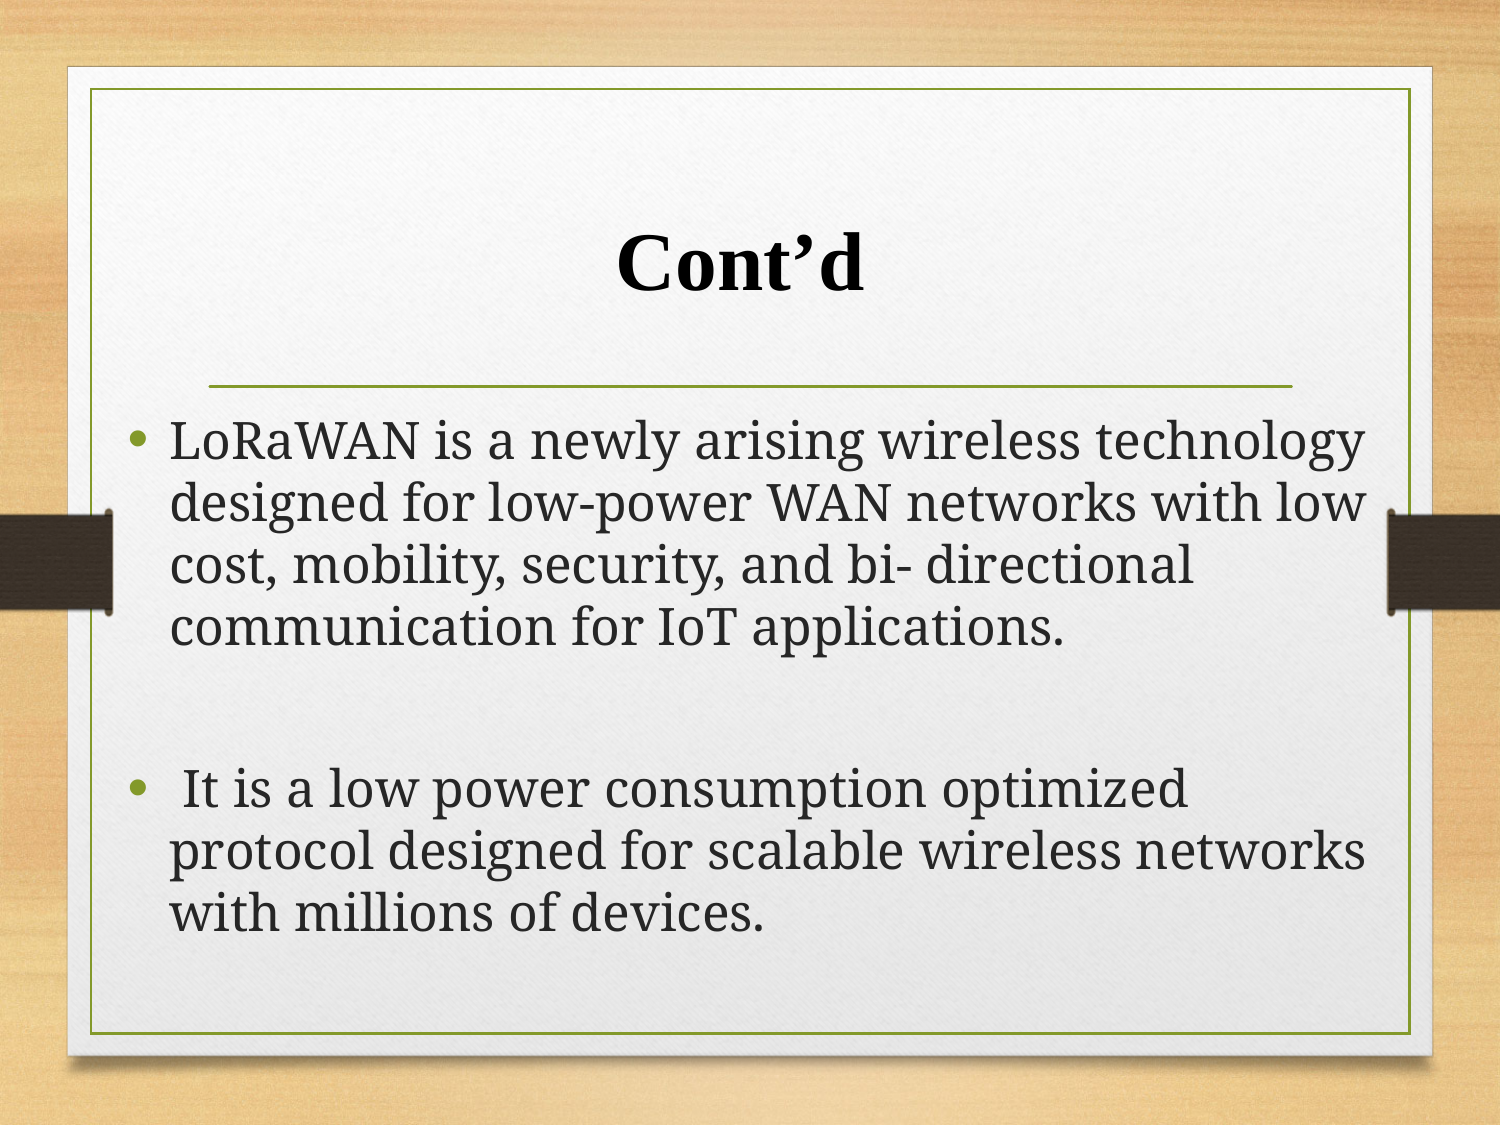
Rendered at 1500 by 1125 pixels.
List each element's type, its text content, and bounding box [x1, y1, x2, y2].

list LoRaWAN is a newly arising wireless technology designed for low-power WAN networks with low cost, mobility, security, and bi- directional communication for IoT applications. It is a low power consumption optimized protocol designed for scalable wireless networks with millions of devices. [112, 399, 1388, 1000]
title Cont’d [193, 150, 1309, 365]
picture [0, 0, 1500, 1125]
